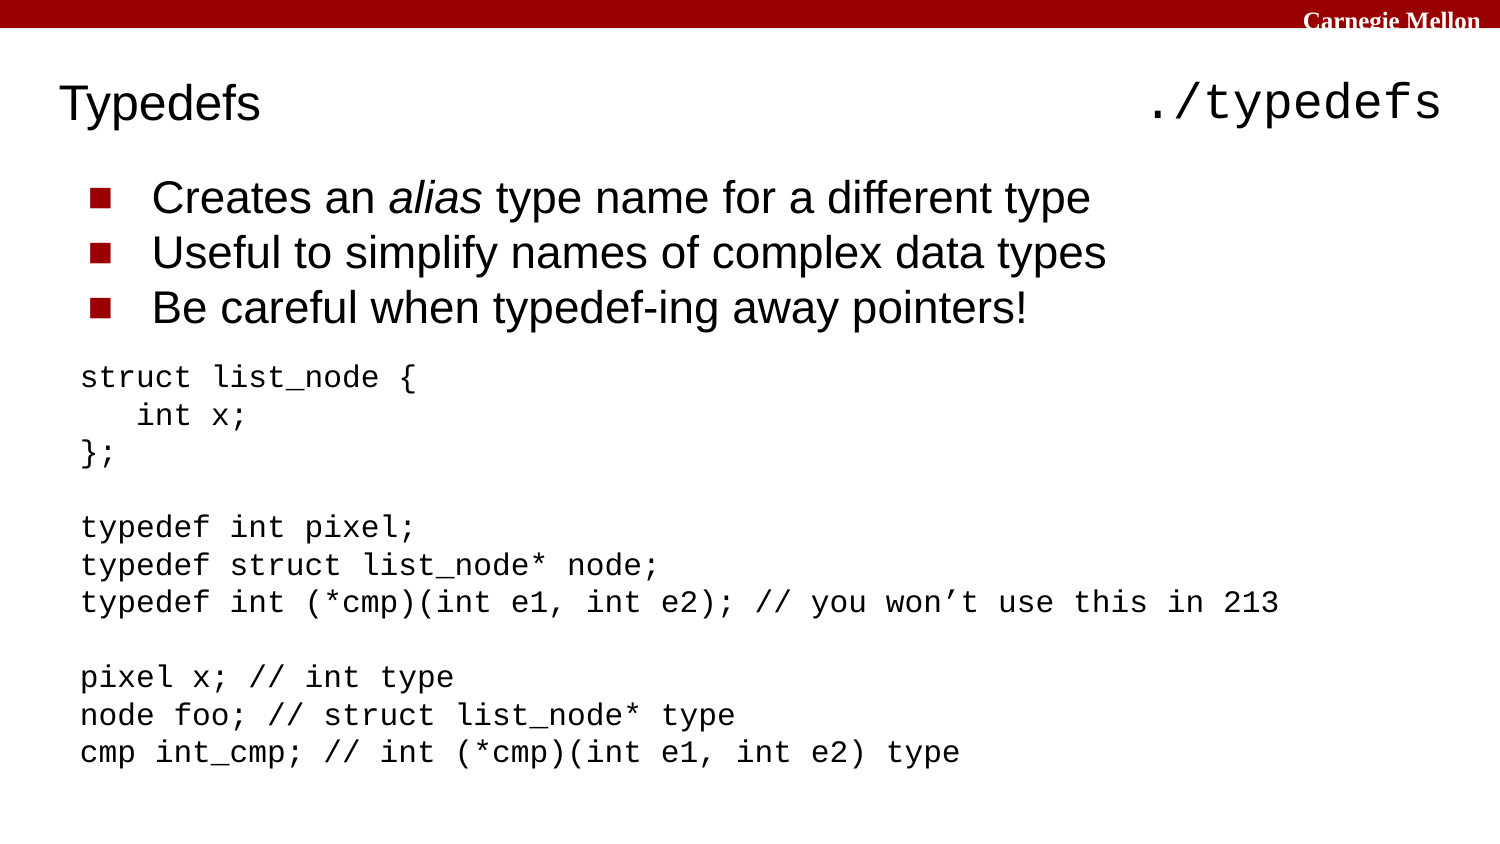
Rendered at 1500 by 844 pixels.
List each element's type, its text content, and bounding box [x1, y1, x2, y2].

text_box ./typedefs [1127, 53, 1488, 169]
title Typedefs [58, 53, 1127, 148]
text_box struct list_node { int x; }; typedef int pixel; typedef struct list_node* node; typedef int (*cmp)(int e1, int e2); // you won’t use this in 213 pixel x; // int type node foo; // struct list_node* type cmp int_cmp; // int (*cmp)(int e1, int e2) type [79, 356, 1500, 762]
list Creates an alias type name for a different type Useful to simplify names of complex data types Be careful when typedef-ing away pointers! [65, 167, 1361, 392]
